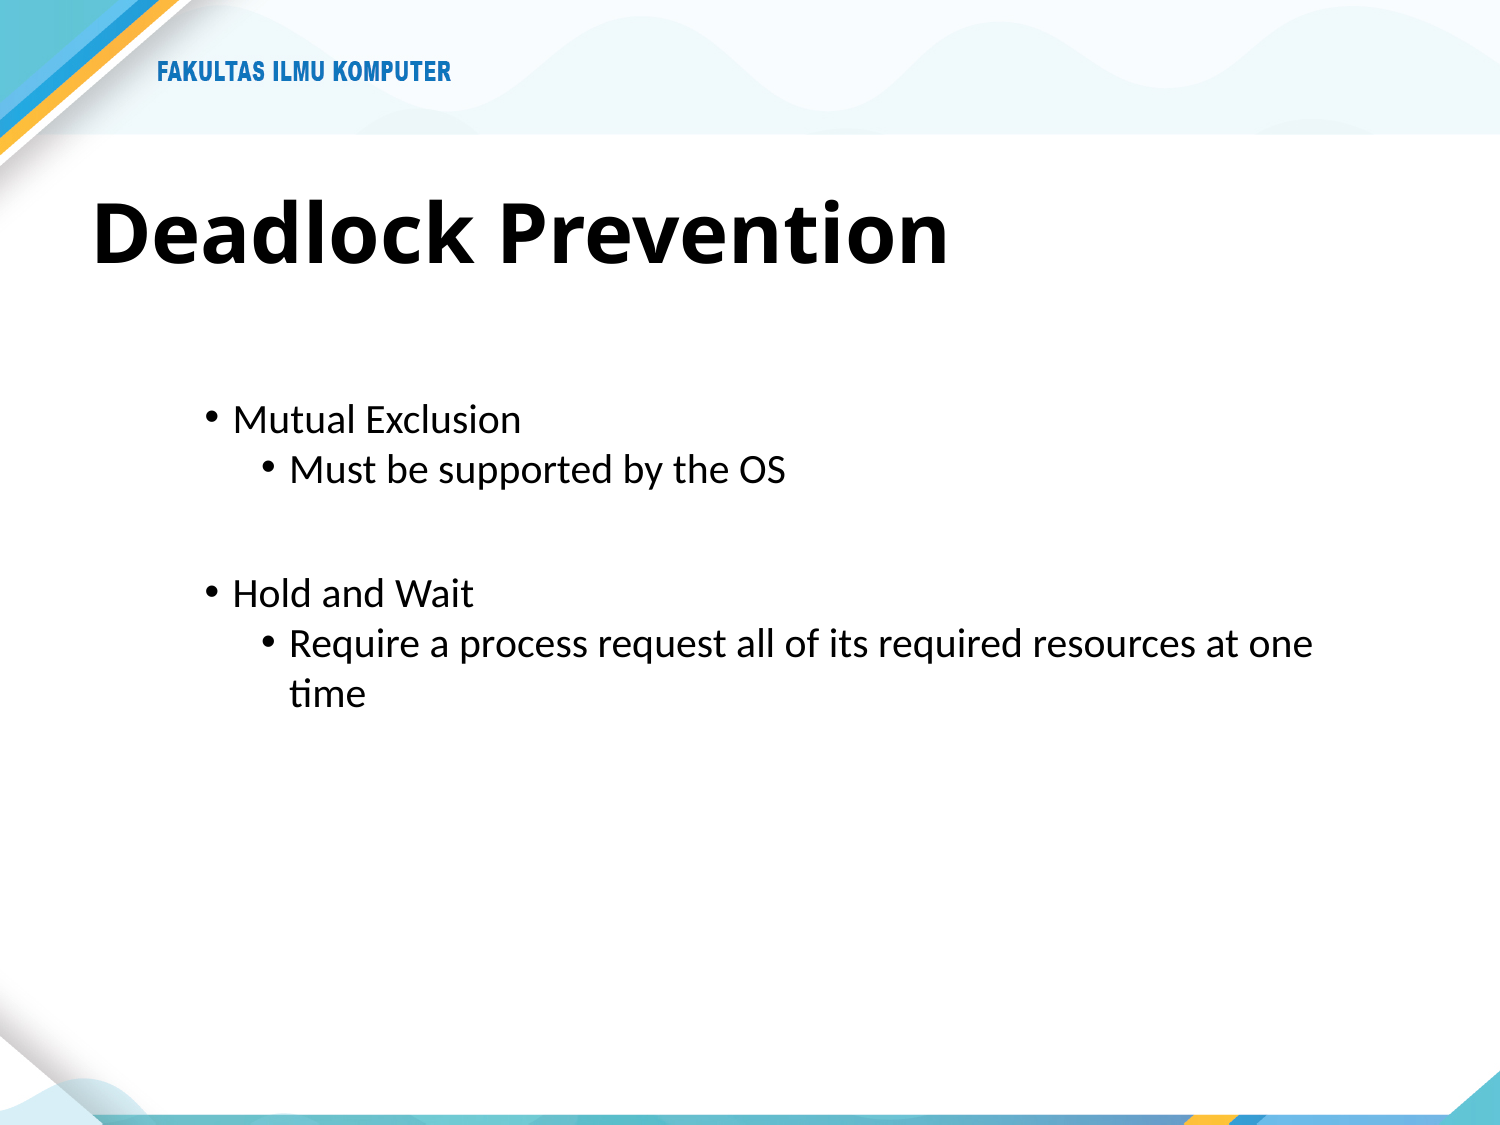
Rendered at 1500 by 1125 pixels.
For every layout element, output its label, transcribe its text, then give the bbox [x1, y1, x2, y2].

title Deadlock Prevention [75, 149, 1425, 324]
list Mutual Exclusion Must be supported by the OS Hold and Wait Require a process request all of its required resources at one time [189, 333, 1389, 822]
picture [0, 0, 1500, 1125]
